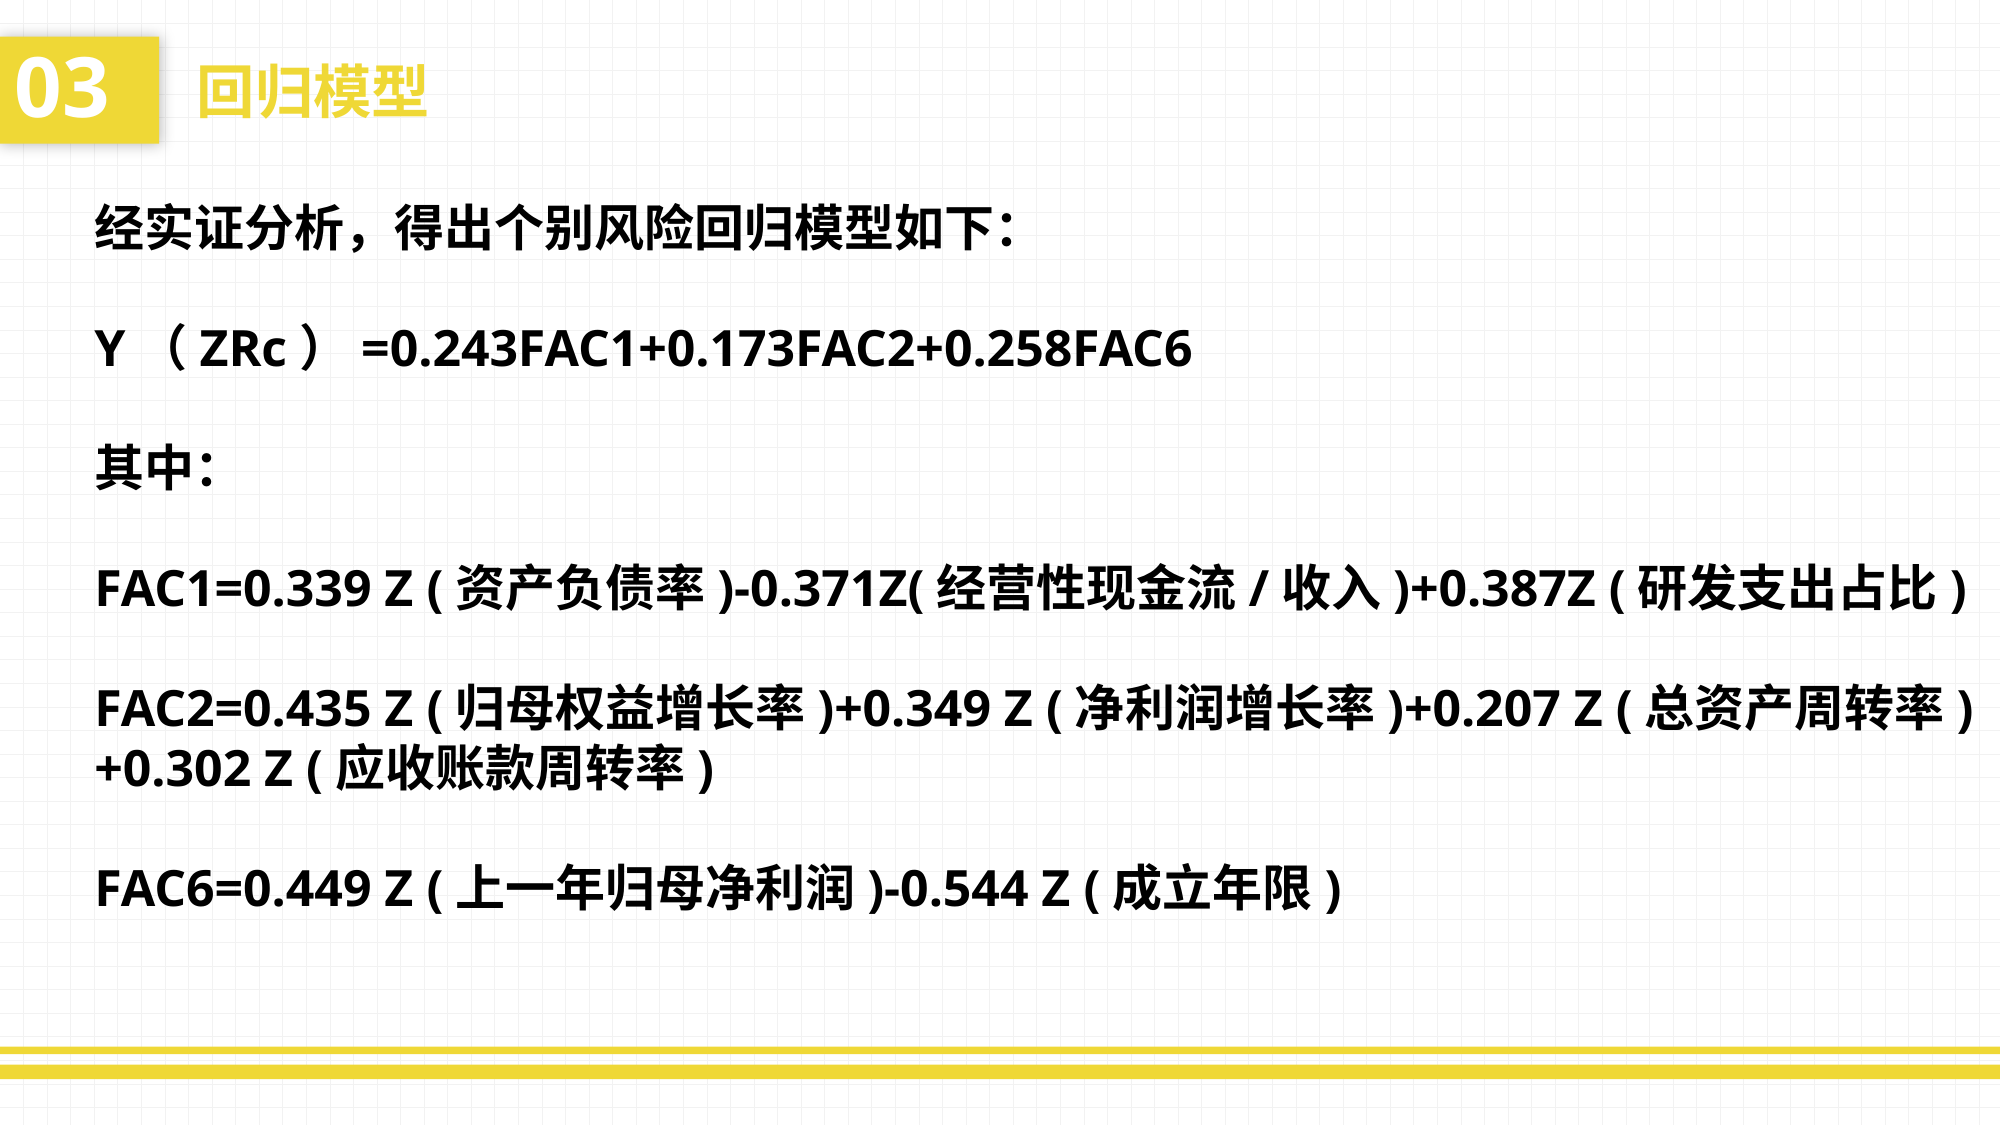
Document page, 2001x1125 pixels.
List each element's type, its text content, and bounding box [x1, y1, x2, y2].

text_box 经实证分析，得出个别风险回归模型如下： Y（ZRc）=0.243FAC1+0.173FAC2+0.258FAC6 其中： FAC1=0.339 Z (资产负债率)-0.371Z(经营性现金流/收入)+0.387Z (研发支出占比) FAC2=0.435 Z (归母权益增长率)+0.349 Z (净利润增长率)+0.207 Z (总资产周转率)+0.302 Z (应收账款周转率) FAC6=0.449 Z (上一年归母净利润)-0.544 Z (成立年限) [79, 188, 2000, 924]
list 03 [0, 36, 160, 144]
list 回归模型 [182, 36, 1238, 144]
